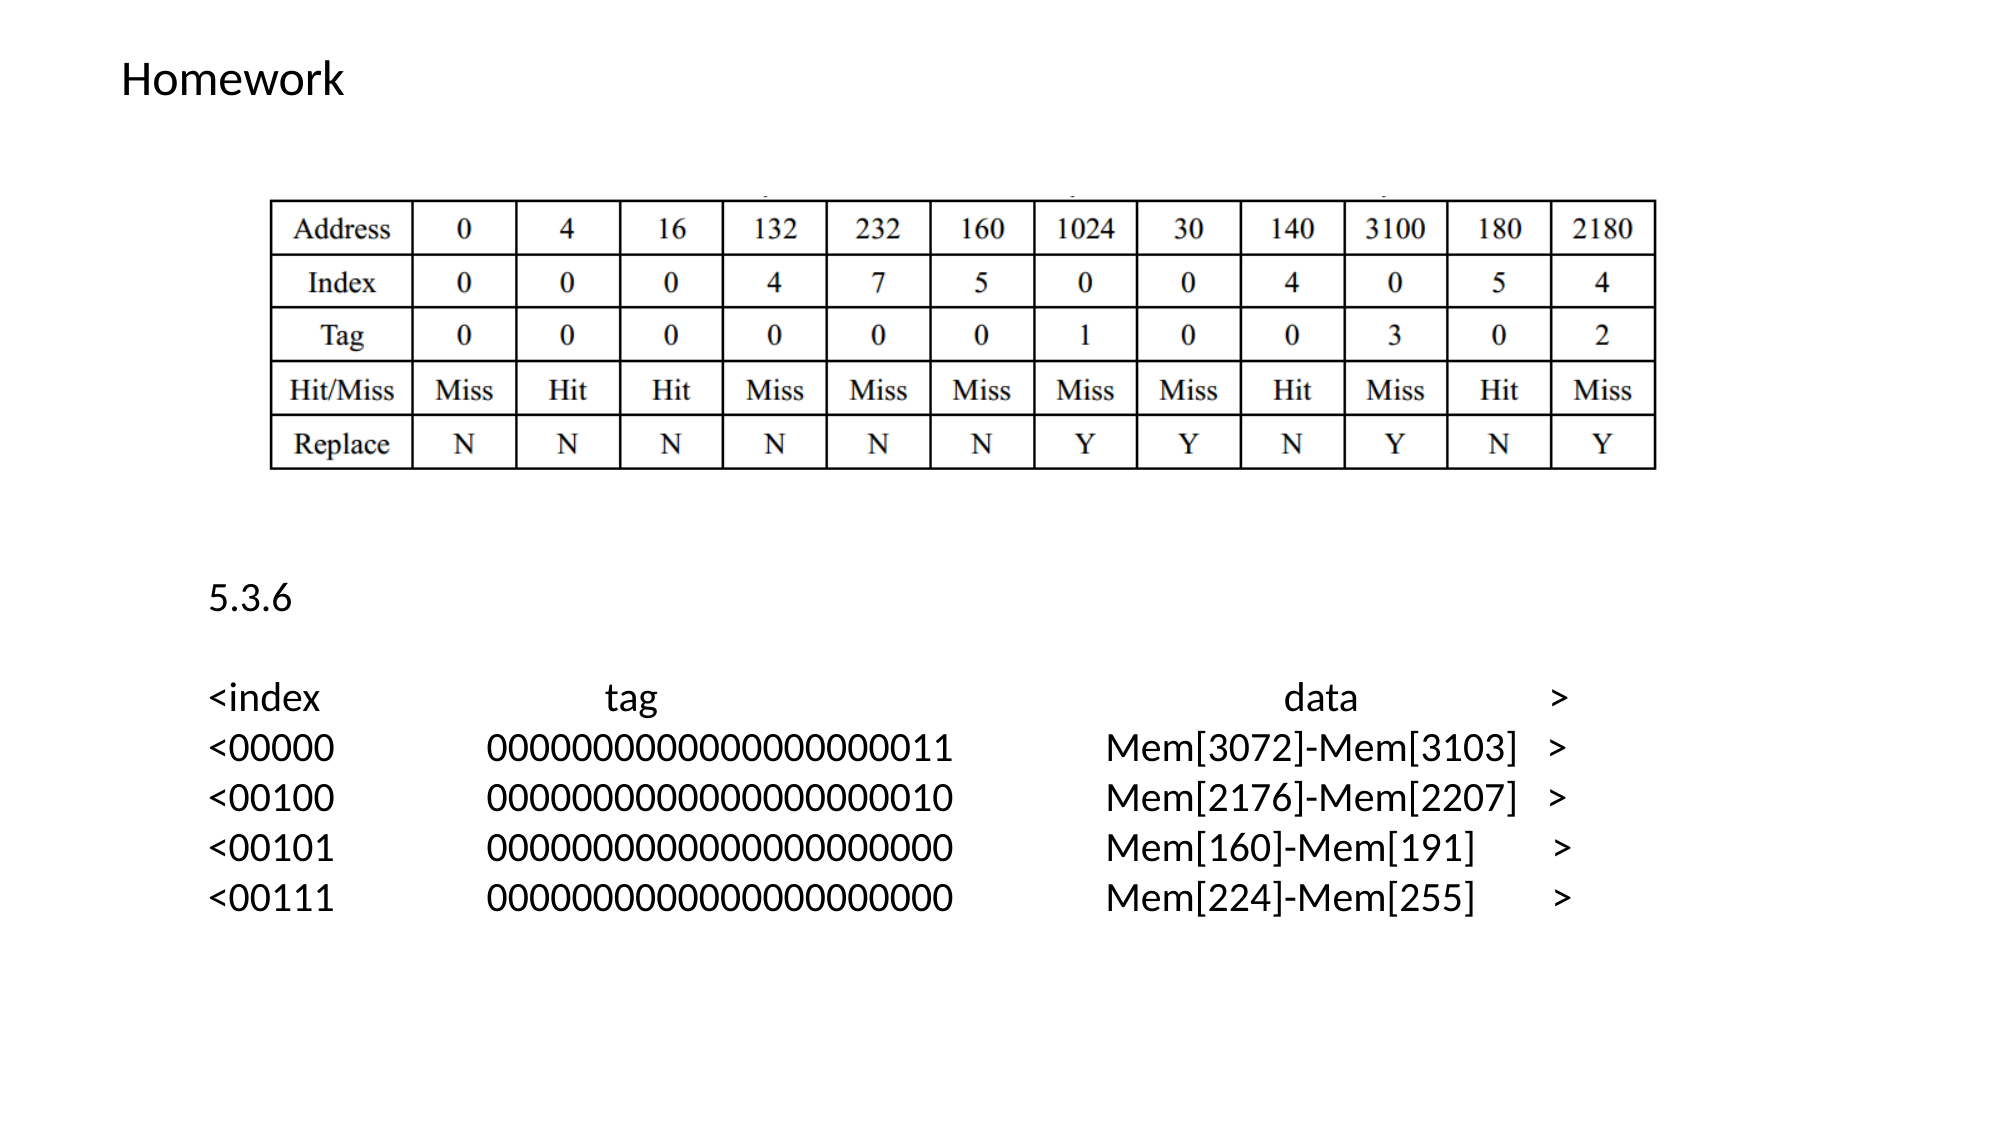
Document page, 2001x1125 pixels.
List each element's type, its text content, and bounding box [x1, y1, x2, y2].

text_box 5.3.6 <index tag data > <00000 0000000000000000000011 Mem[3072]-Mem[3103] > <00100 0000000000000000000010 Mem[2176]-Mem[2207] > <00101 0000000000000000000000 Mem[160]-Mem[191] > <00111 0000000000000000000000 Mem[224]-Mem[255] > [193, 562, 1807, 928]
picture [260, 196, 1719, 480]
text_box Homework [106, 37, 577, 113]
